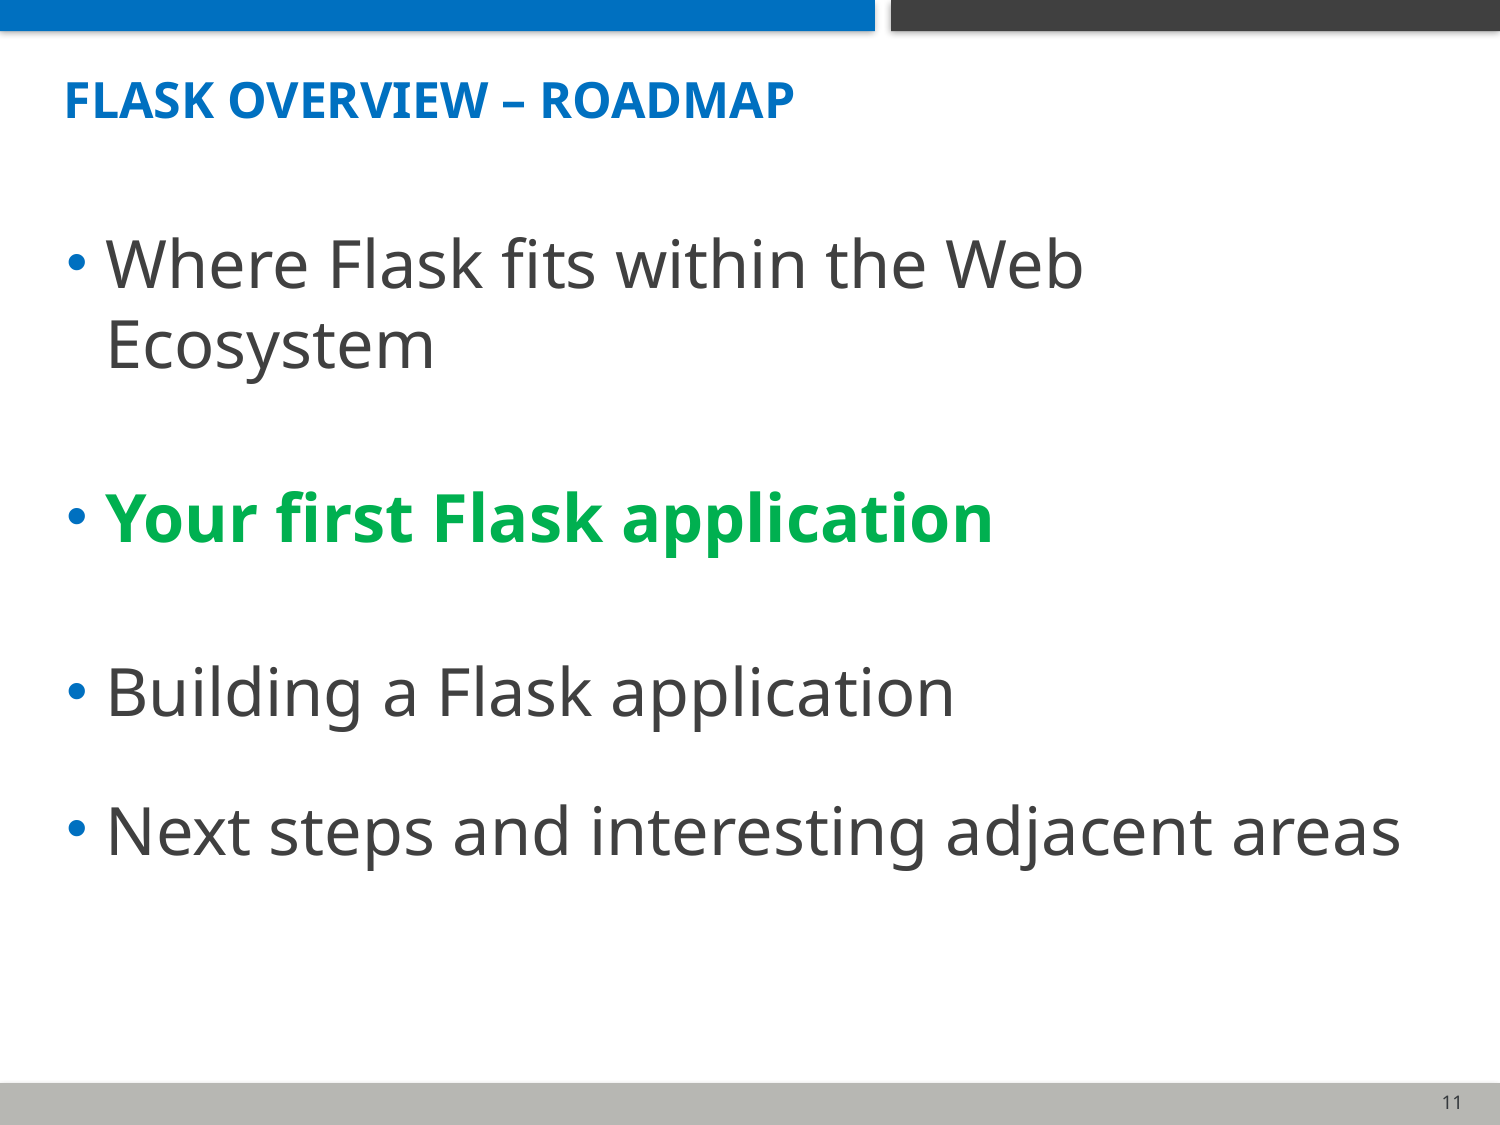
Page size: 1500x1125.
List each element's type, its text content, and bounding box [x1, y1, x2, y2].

list Where Flask fits within the Web Ecosystem Your first Flask application Building a Flask application Next steps and interesting adjacent areas [51, 170, 1425, 1052]
title Flask Overview – Roadmap [48, 54, 1424, 142]
